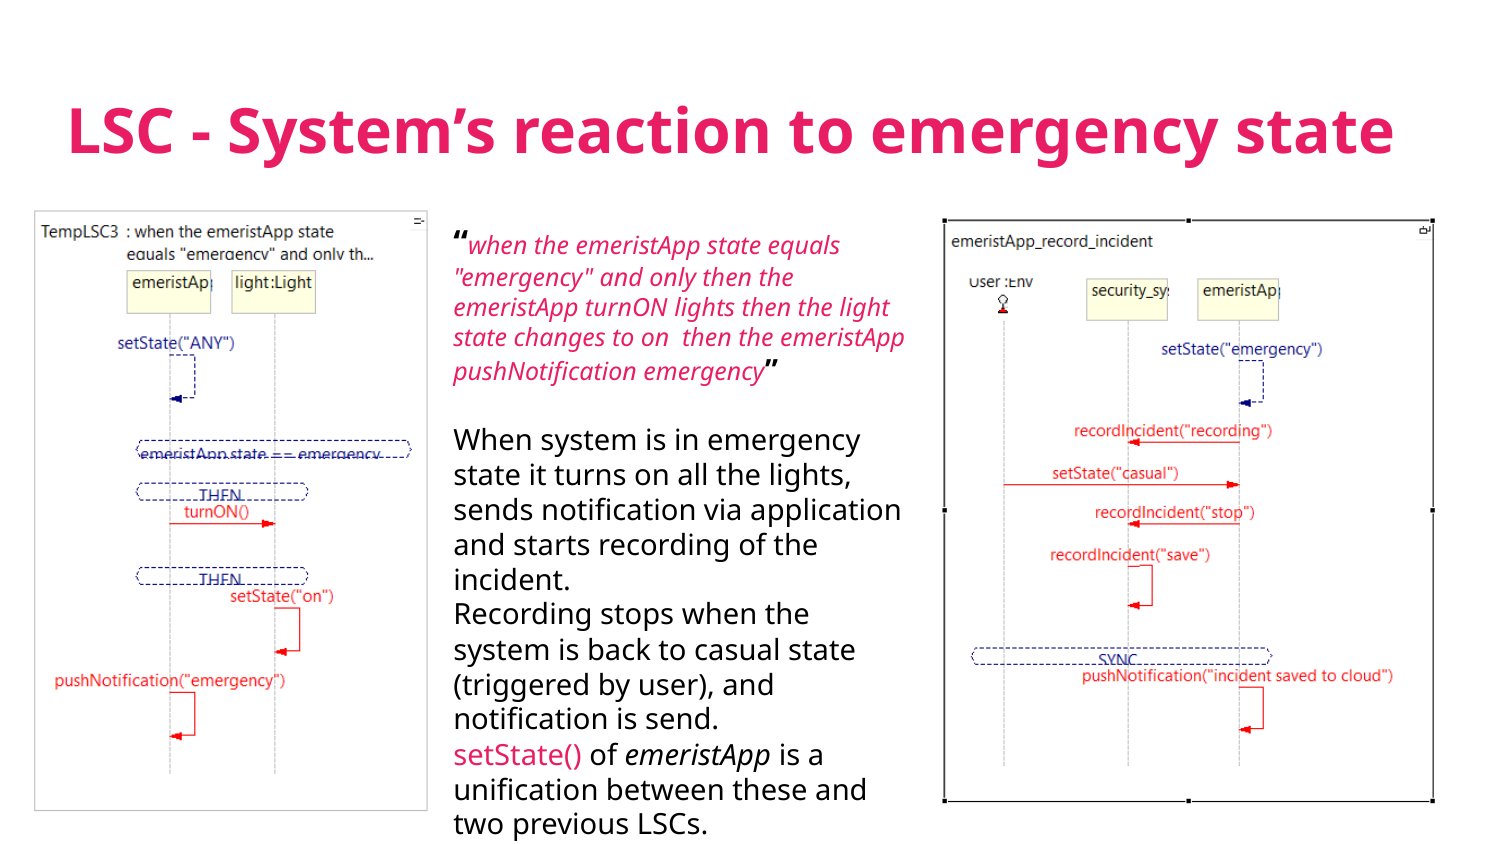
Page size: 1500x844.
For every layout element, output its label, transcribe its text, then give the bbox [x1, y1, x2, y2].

picture [24, 206, 439, 820]
title LSC - System’s reaction to emergency state [51, 61, 1449, 182]
picture [936, 212, 1450, 814]
text_box “when the emeristApp state equals "emergency" and only then the emeristApp turnON lights then the light state changes to on then the emeristApp pushNotification emergency” When system is in emergency state it turns on all the lights, sends notification via application and starts recording of the incident. Recording stops when the system is back to casual state (triggered by user), and notification is send. setState() of emeristApp is a unification between these and two previous LSCs. [440, 206, 930, 780]
